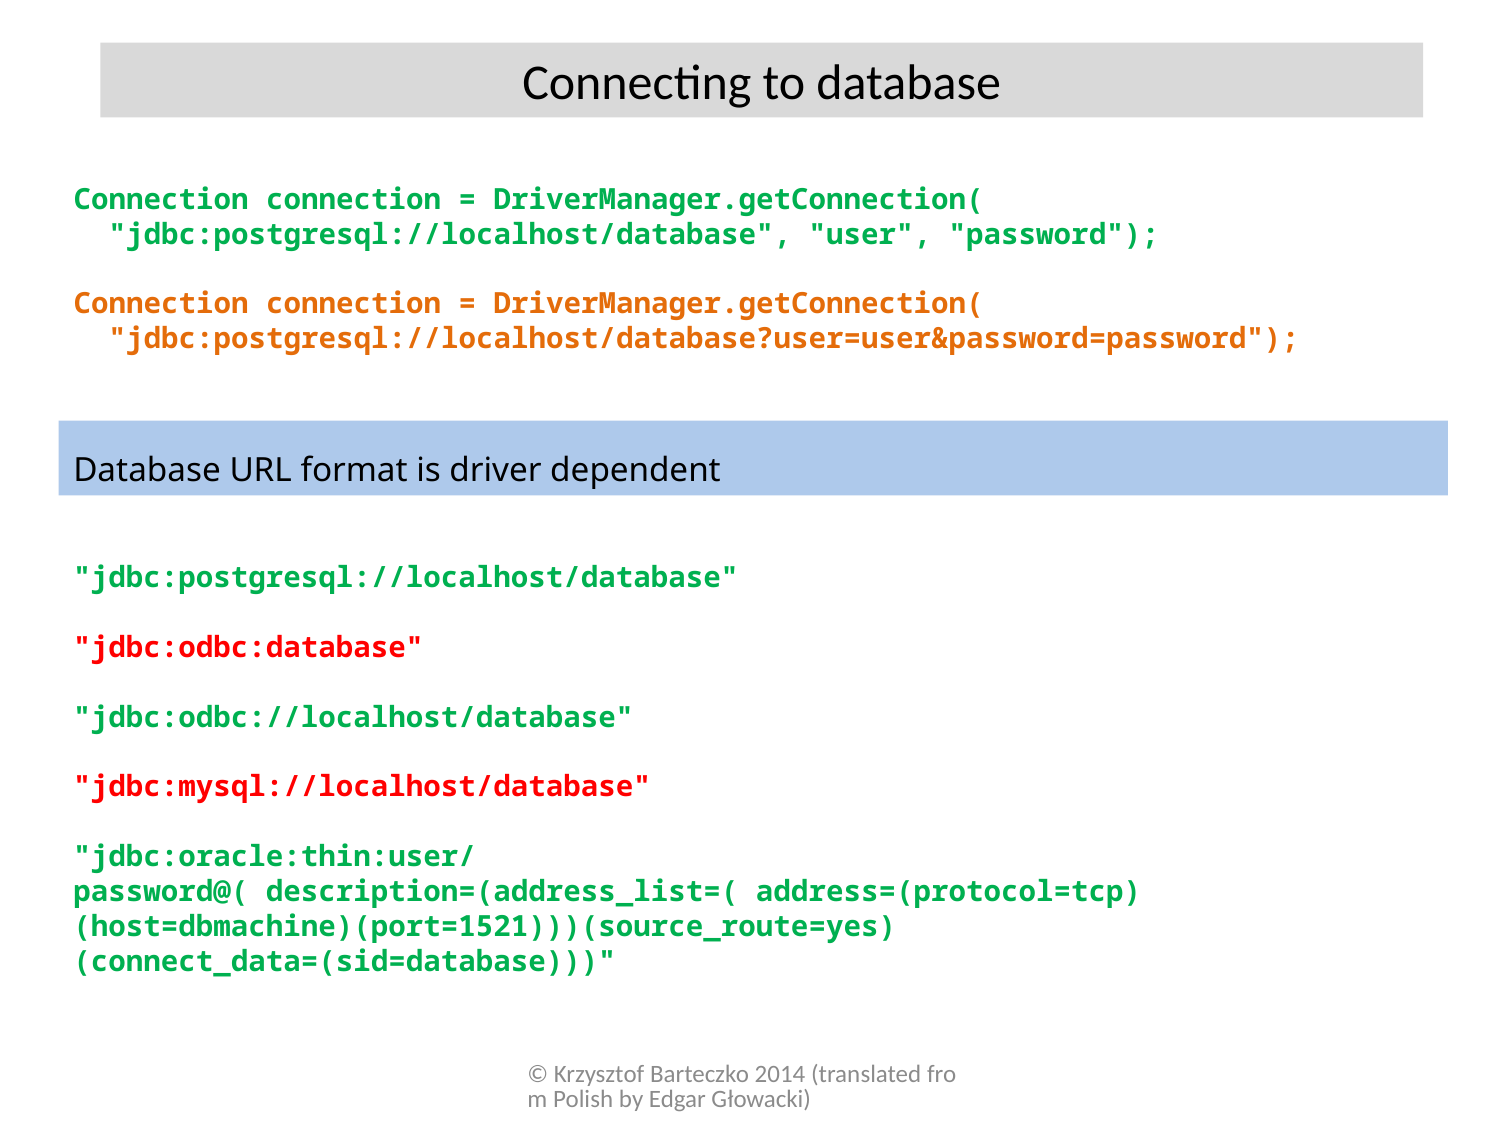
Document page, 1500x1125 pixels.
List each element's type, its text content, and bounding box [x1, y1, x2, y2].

text_box "jdbc:postgresql://localhost/database" "jdbc:odbc:database" "jdbc:odbc://localhost/database" "jdbc:mysql://localhost/database" "jdbc:oracle:thin:user/password@( description=(address_list=( address=(protocol=tcp) (host=dbmachine)(port=1521)))(source_route=yes) (connect_data=(sid=database)))" [58, 550, 1448, 985]
text_box Connecting to database [100, 42, 1424, 118]
text_box Connection connection = DriverManager.getConnection( "jdbc:postgresql://localhost/database", "user", "password"); Connection connection = DriverManager.getConnection( "jdbc:postgresql://localhost/database?user=user&password=password"); [58, 172, 1448, 363]
footer © Krzysztof Barteczko 2014 (translated from Polish by Edgar Głowacki) [512, 1042, 988, 1103]
text_box Database URL format is driver dependent [58, 420, 1448, 496]
